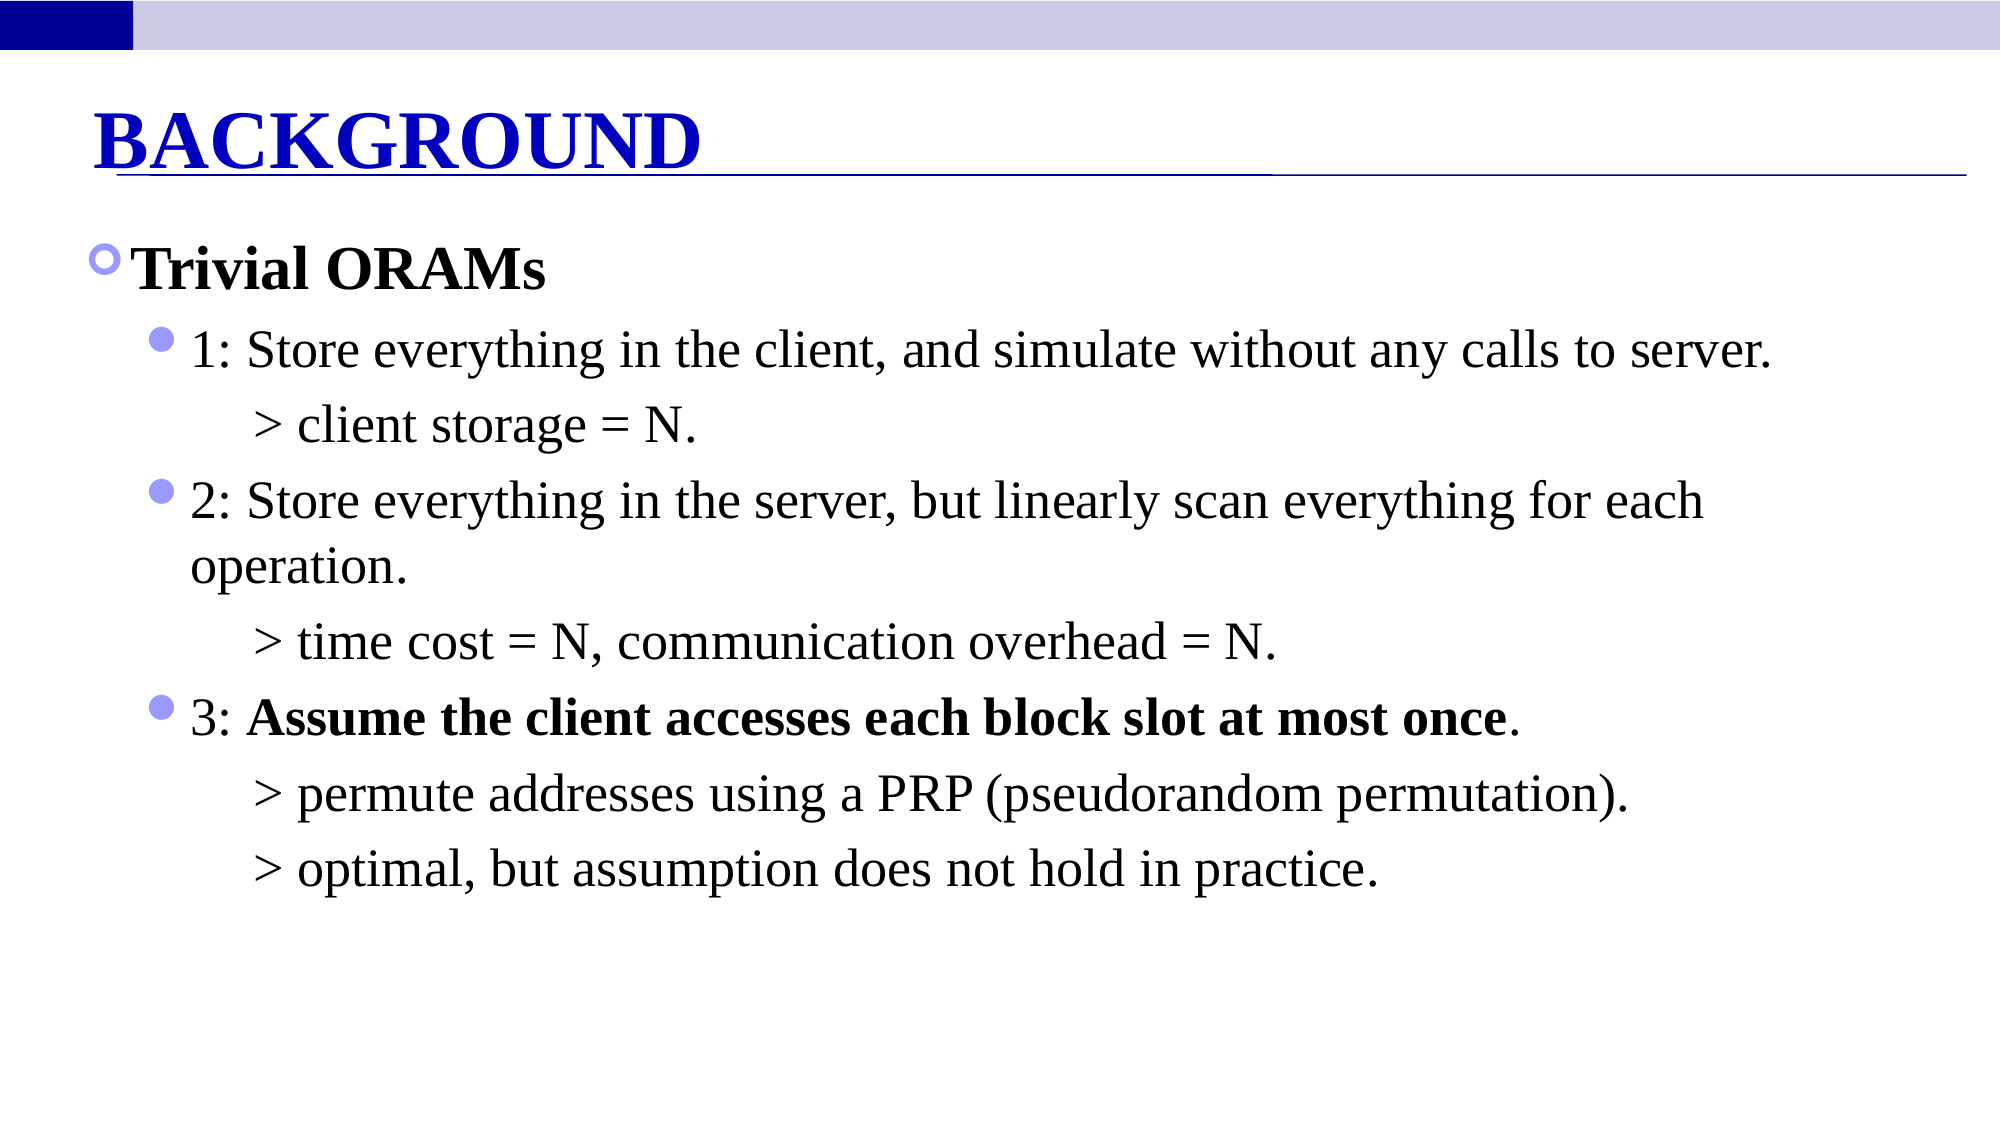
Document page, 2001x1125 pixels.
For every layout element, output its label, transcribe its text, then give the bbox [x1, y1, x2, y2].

text_box Background [79, 78, 1917, 189]
text_box Trivial ORAMs 1: Store everything in the client, and simulate without any calls to server. > client storage = N. 2: Store everything in the server, but linearly scan everything for each operation. > time cost = N, communication overhead = N. 3: Assume the client accesses each block slot at most once. > permute addresses using a PRP (pseudorandom permutation). > optimal, but assumption does not hold in practice. [70, 219, 1914, 1043]
